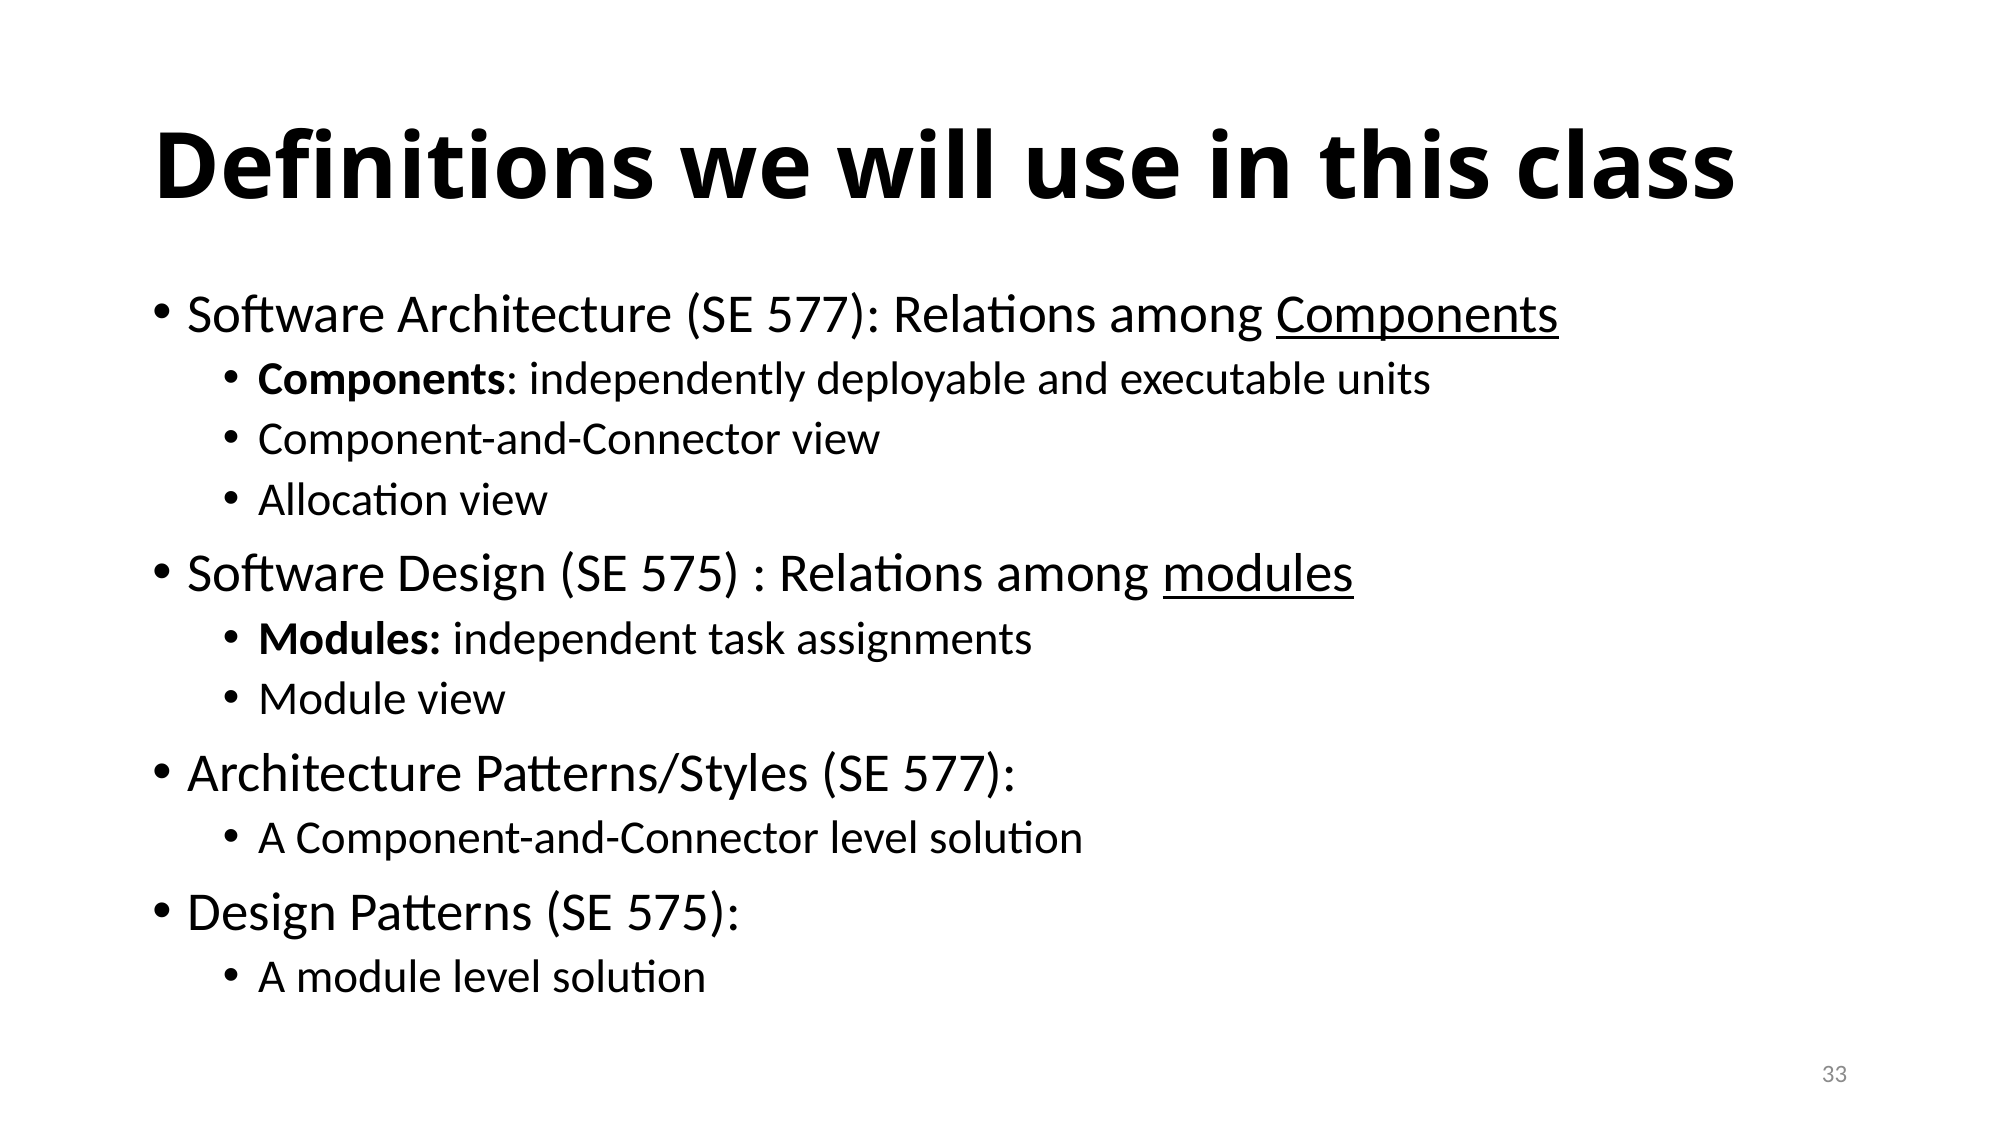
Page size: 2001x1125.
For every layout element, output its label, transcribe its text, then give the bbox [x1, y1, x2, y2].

slide_number 33 [1412, 1042, 1863, 1103]
title Definitions we will use in this class [137, 59, 1863, 277]
list Software Architecture (SE 577): Relations among Components Components: independently deployable and executable units Component-and-Connector view Allocation view Software Design (SE 575) : Relations among modules Modules: independent task assignments Module view Architecture Patterns/Styles (SE 577): A Component-and-Connector level solution Design Patterns (SE 575): A module level solution [137, 277, 1863, 1014]
